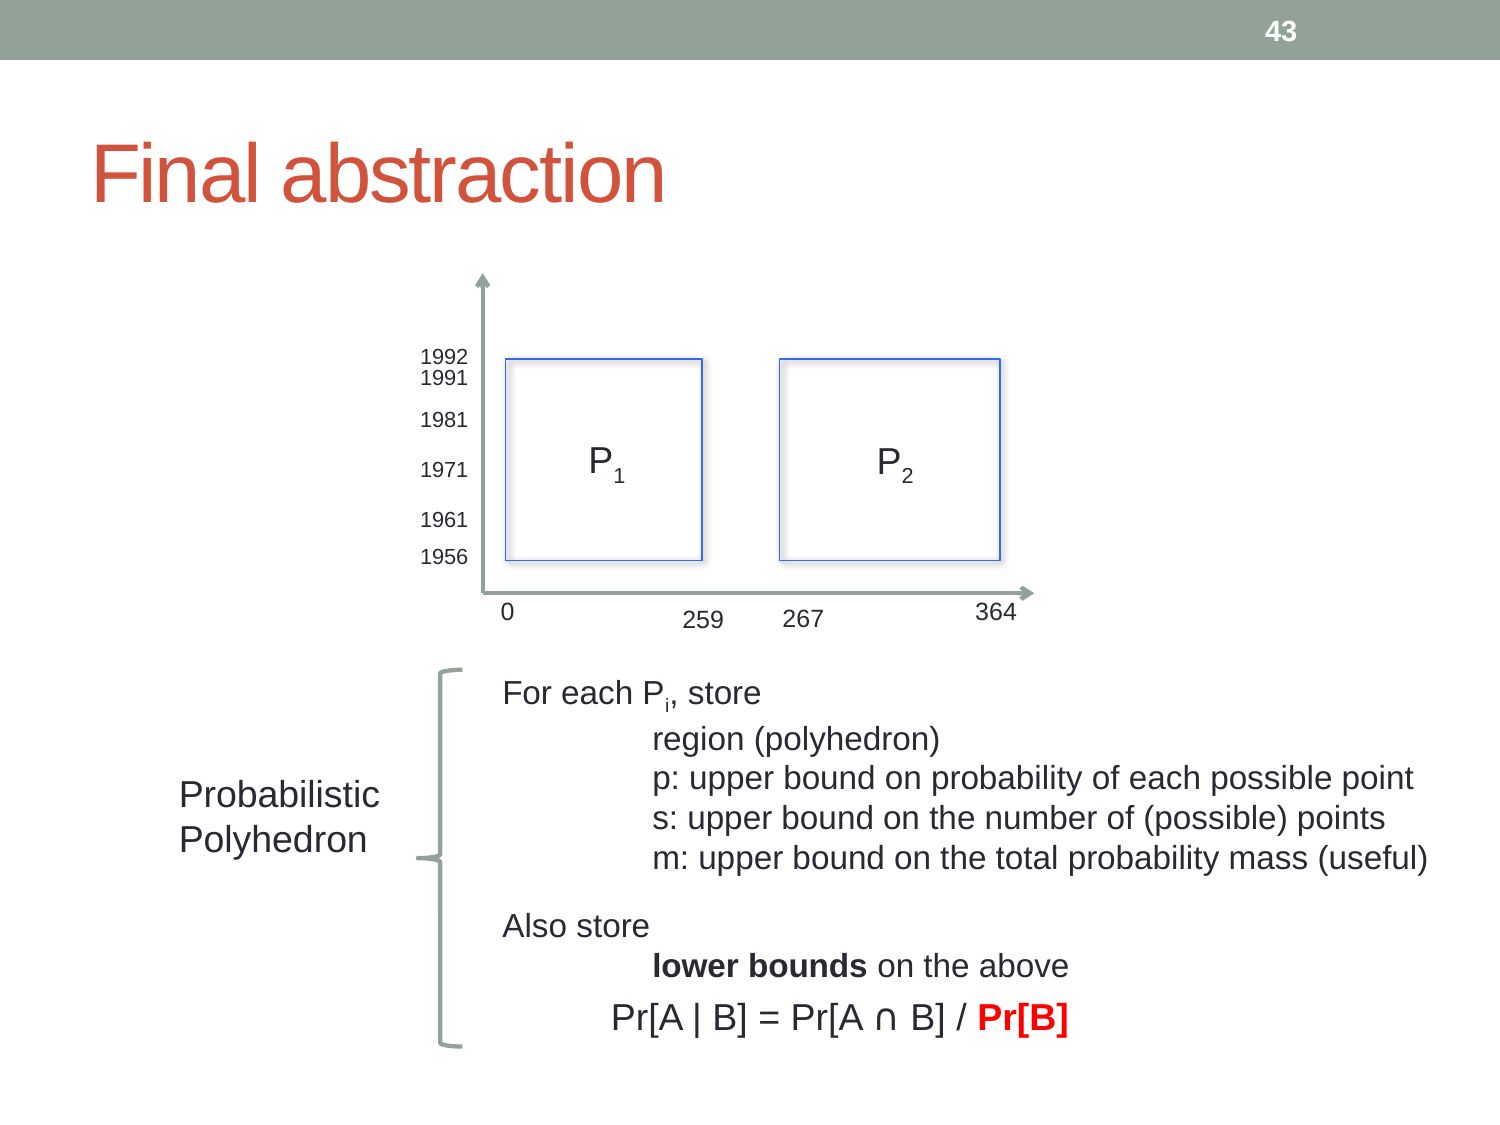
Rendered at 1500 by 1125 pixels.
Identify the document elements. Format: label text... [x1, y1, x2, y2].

text_box [415, 667, 463, 1049]
text_box For each Pi, store region (polyhedron) p: upper bound on probability of each possible point s: upper bound on the number of (possible) points m: upper bound on the total probability mass (useful) Also store lower bounds on the above [487, 663, 1445, 1031]
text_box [405, 273, 1035, 641]
text_box Pr[A | B] = Pr[A ∩ B] / Pr[B] [595, 986, 1084, 1046]
title Final abstraction [75, 87, 1425, 250]
text_box Probabilistic Polyhedron [164, 762, 396, 868]
slide_number 43 [1250, 3, 1425, 57]
